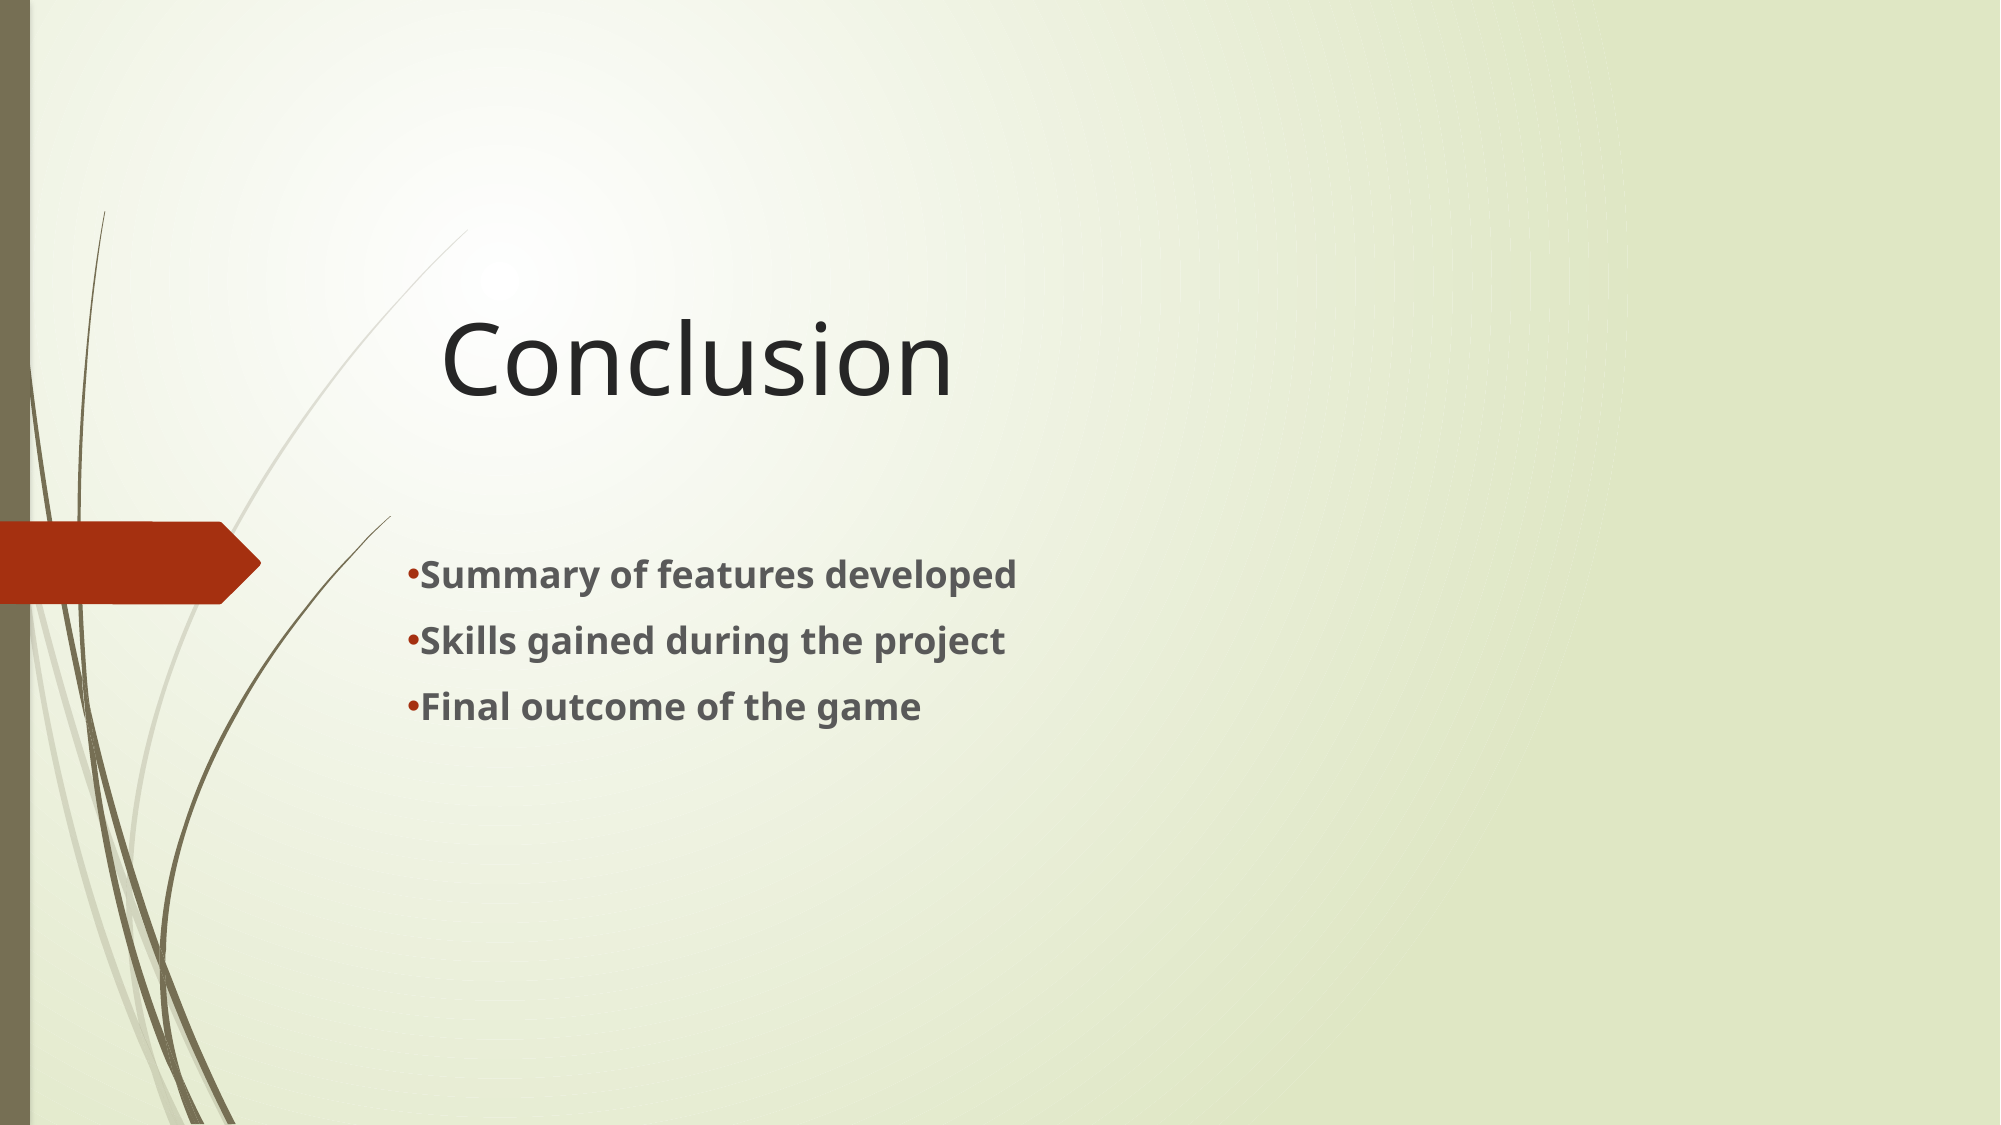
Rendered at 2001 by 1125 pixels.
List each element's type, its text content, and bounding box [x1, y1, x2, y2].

title Conclusion [424, 99, 1888, 612]
list Summary of features developed Skills gained during the project Final outcome of the game [392, 544, 1855, 800]
